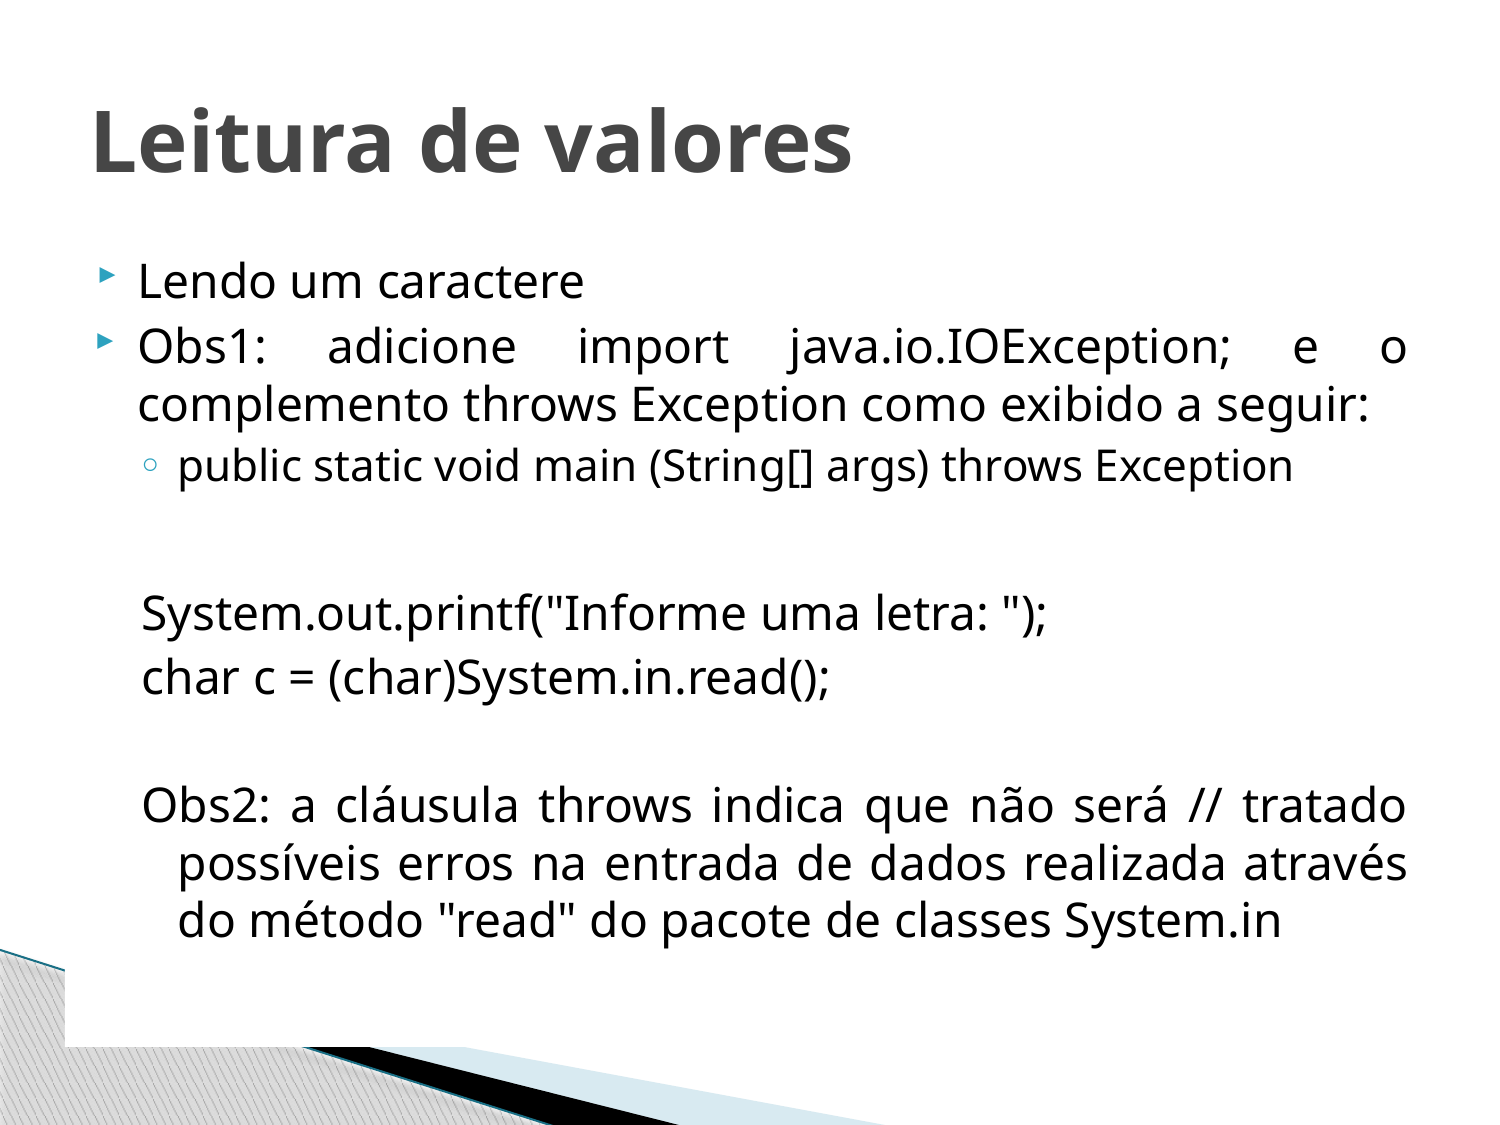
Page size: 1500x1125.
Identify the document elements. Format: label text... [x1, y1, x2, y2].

title Leitura de valores [75, 45, 1425, 233]
list Lendo um caractere Obs1: adicione import java.io.IOException; e o complemento throws Exception como exibido a seguir: public static void main (String[] args) throws Exception System.out.printf("Informe uma letra: "); char c = (char)System.in.read(); Obs2: a cláusula throws indica que não será // tratado possíveis erros na entrada de dados realizada através do método "read" do pacote de classes System.in [64, 243, 1425, 1047]
